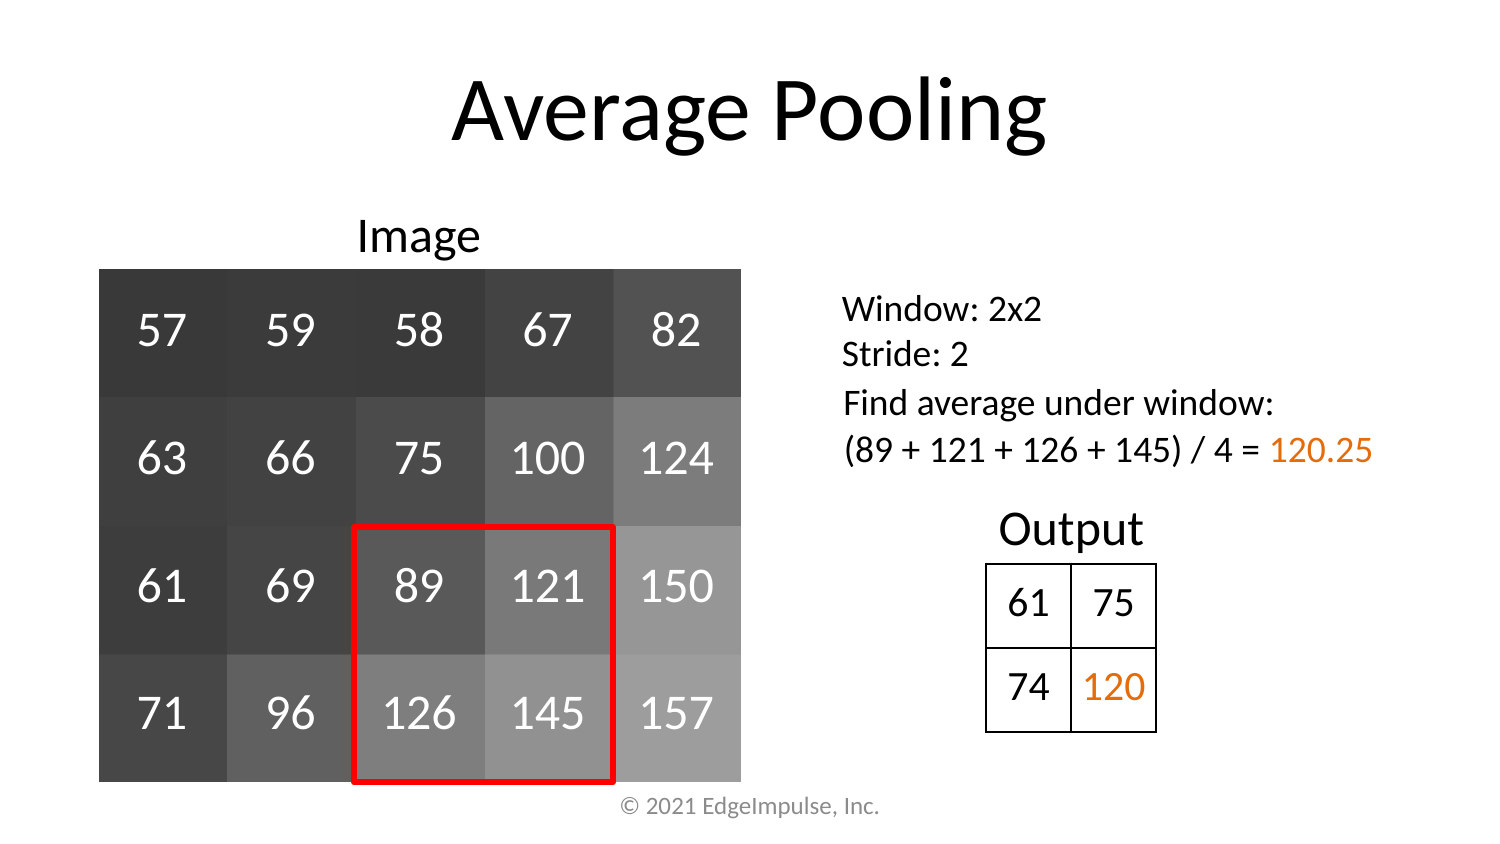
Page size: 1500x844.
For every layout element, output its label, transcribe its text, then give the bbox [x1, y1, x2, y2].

table_cell 120 [1072, 649, 1155, 731]
table_header 75 [1072, 565, 1155, 647]
text_box (89 + 121 + 126 + 145) / 4 = 120.25 [829, 417, 1389, 478]
picture [98, 269, 741, 783]
footer © 2021 EdgeImpulse, Inc. [512, 782, 988, 827]
text_box Image [97, 195, 741, 268]
title Average Pooling [75, 33, 1425, 175]
table_header 61 [987, 565, 1070, 647]
table_cell 74 [987, 649, 1070, 731]
text_box Window: 2x2 Stride: 2 [827, 276, 1058, 381]
text_box Find average under window: [828, 370, 1291, 431]
text_box Output [948, 487, 1195, 563]
